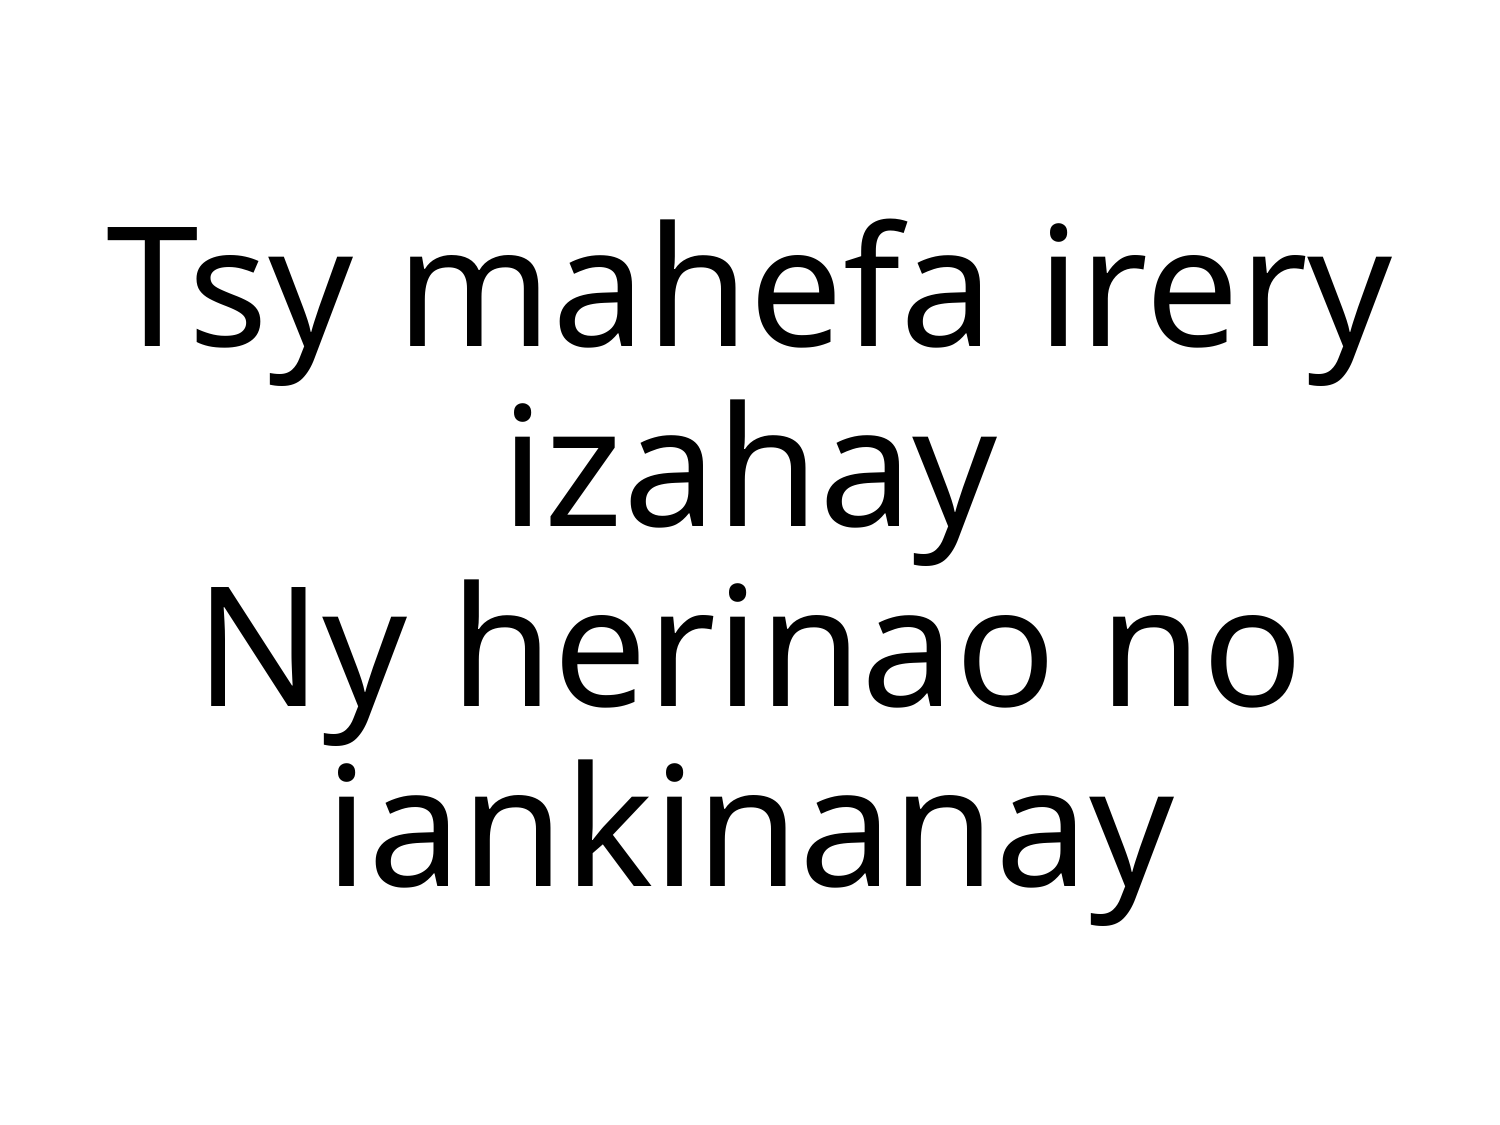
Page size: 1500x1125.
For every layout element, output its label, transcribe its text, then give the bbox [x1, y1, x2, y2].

title Tsy mahefa irery izahay Ny herinao no iankinanay [0, 453, 1500, 672]
